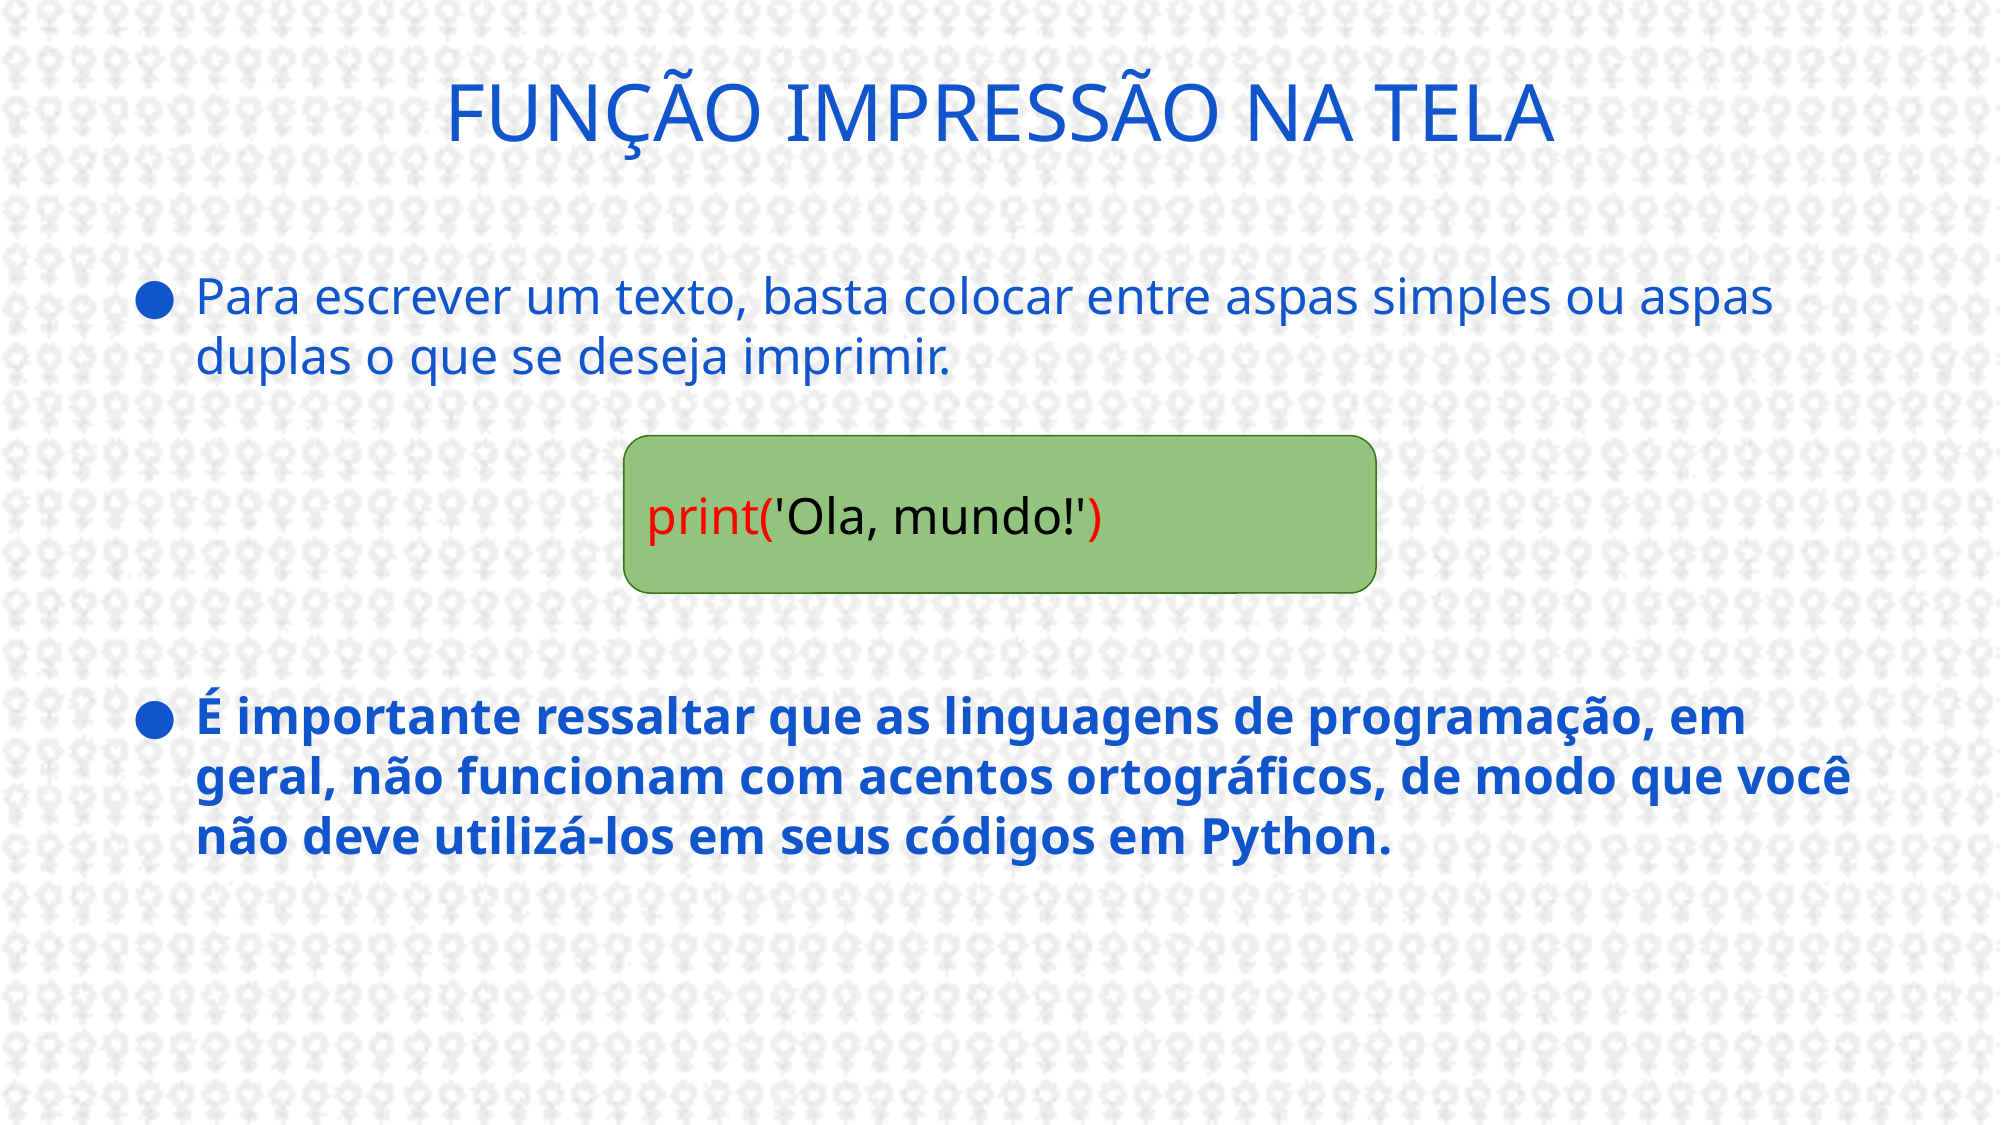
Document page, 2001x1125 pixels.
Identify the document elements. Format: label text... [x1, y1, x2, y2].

text_box print('Ola, mundo!') [623, 435, 1377, 594]
text_box Para escrever um texto, basta colocar entre aspas simples ou aspas duplas o que se deseja imprimir. É importante ressaltar que as linguagens de programação, em geral, não funcionam com acentos ortográficos, de modo que você não deve utilizá-los em seus códigos em Python. [105, 256, 1904, 1056]
title FUNÇÃO IMPRESSÃO NA TELA [0, 46, 2000, 167]
picture [0, 0, 2001, 1125]
